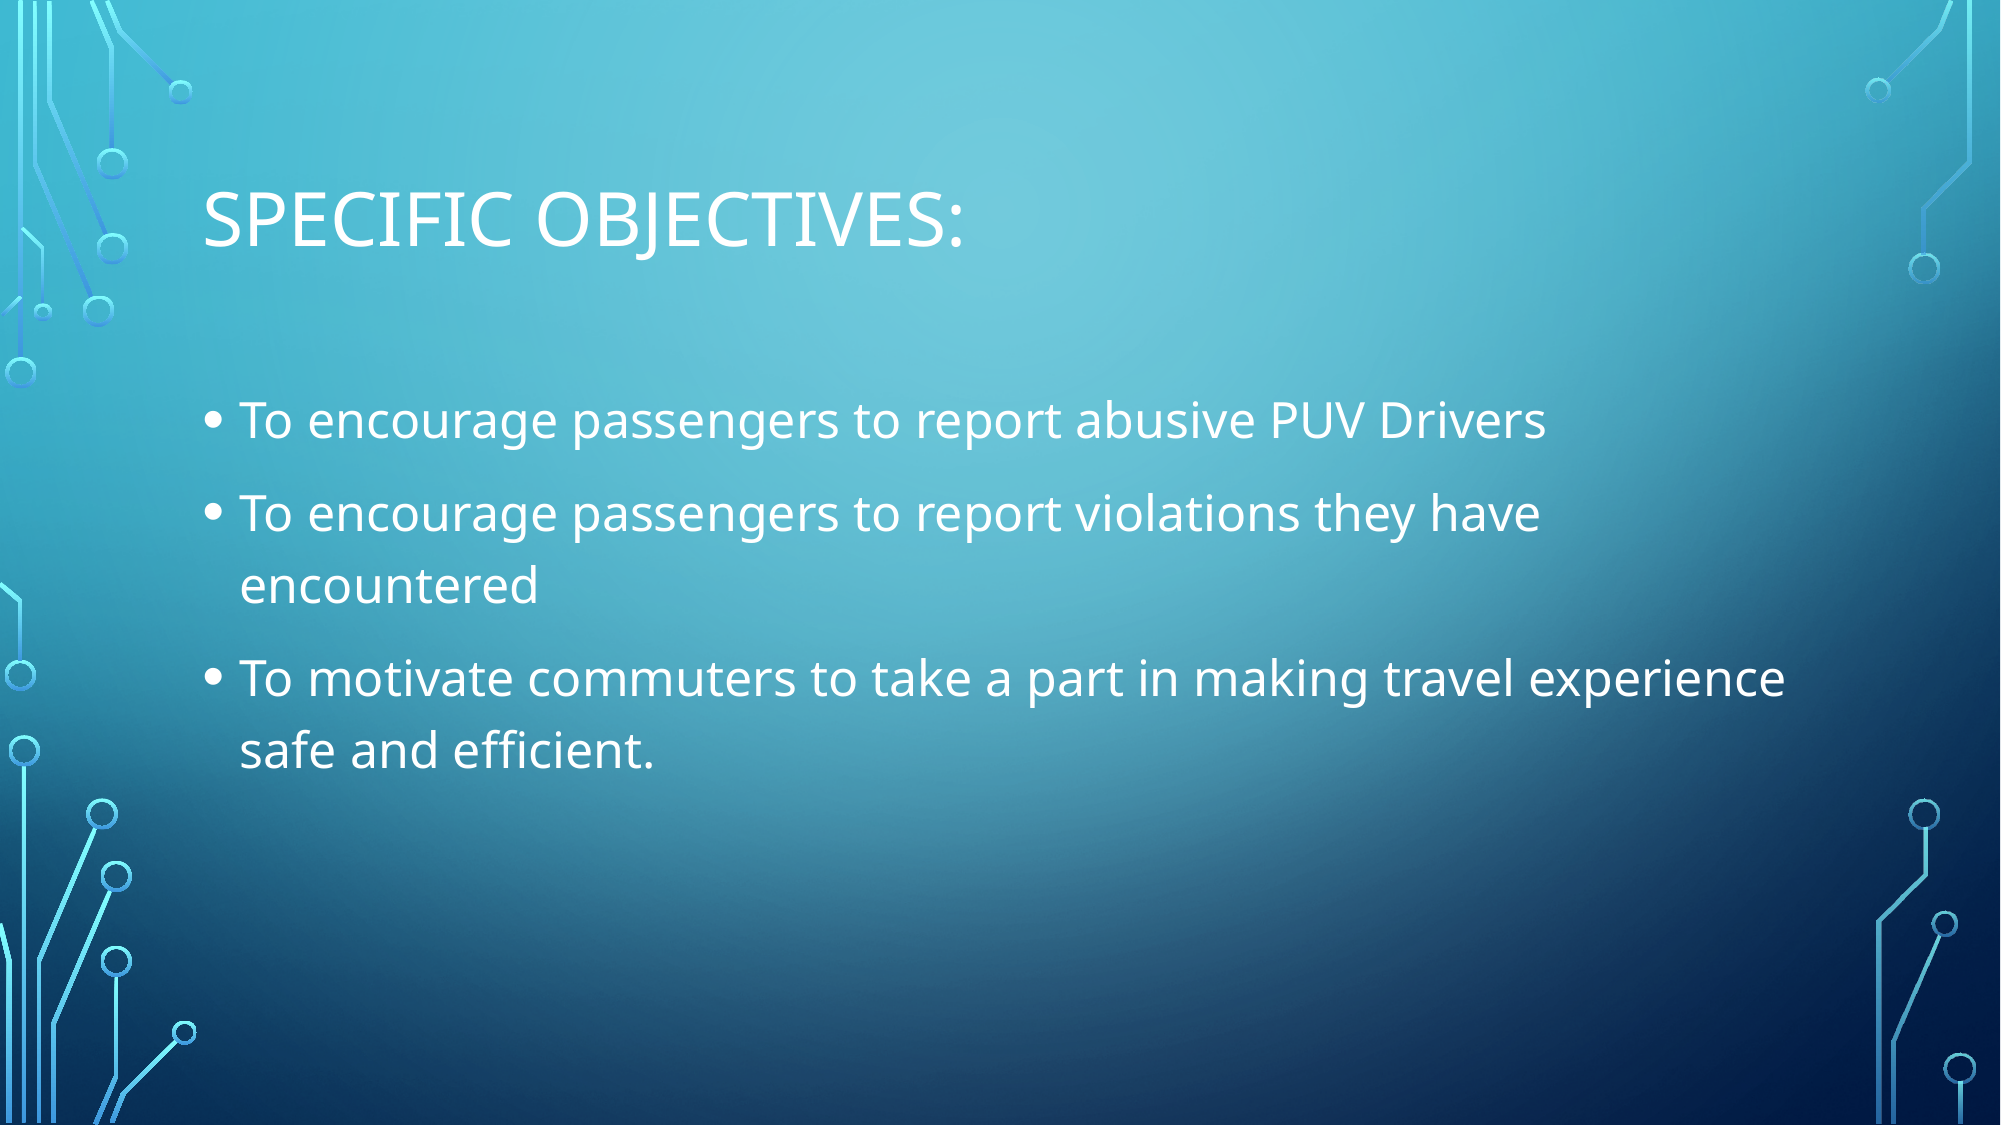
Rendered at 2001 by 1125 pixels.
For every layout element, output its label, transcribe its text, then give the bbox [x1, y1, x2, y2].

title specific objectives: [187, 101, 1813, 344]
list To encourage passengers to report abusive PUV Drivers To encourage passengers to report violations they have encountered To motivate commuters to take a part in making travel experience safe and efficient. [187, 369, 1813, 950]
